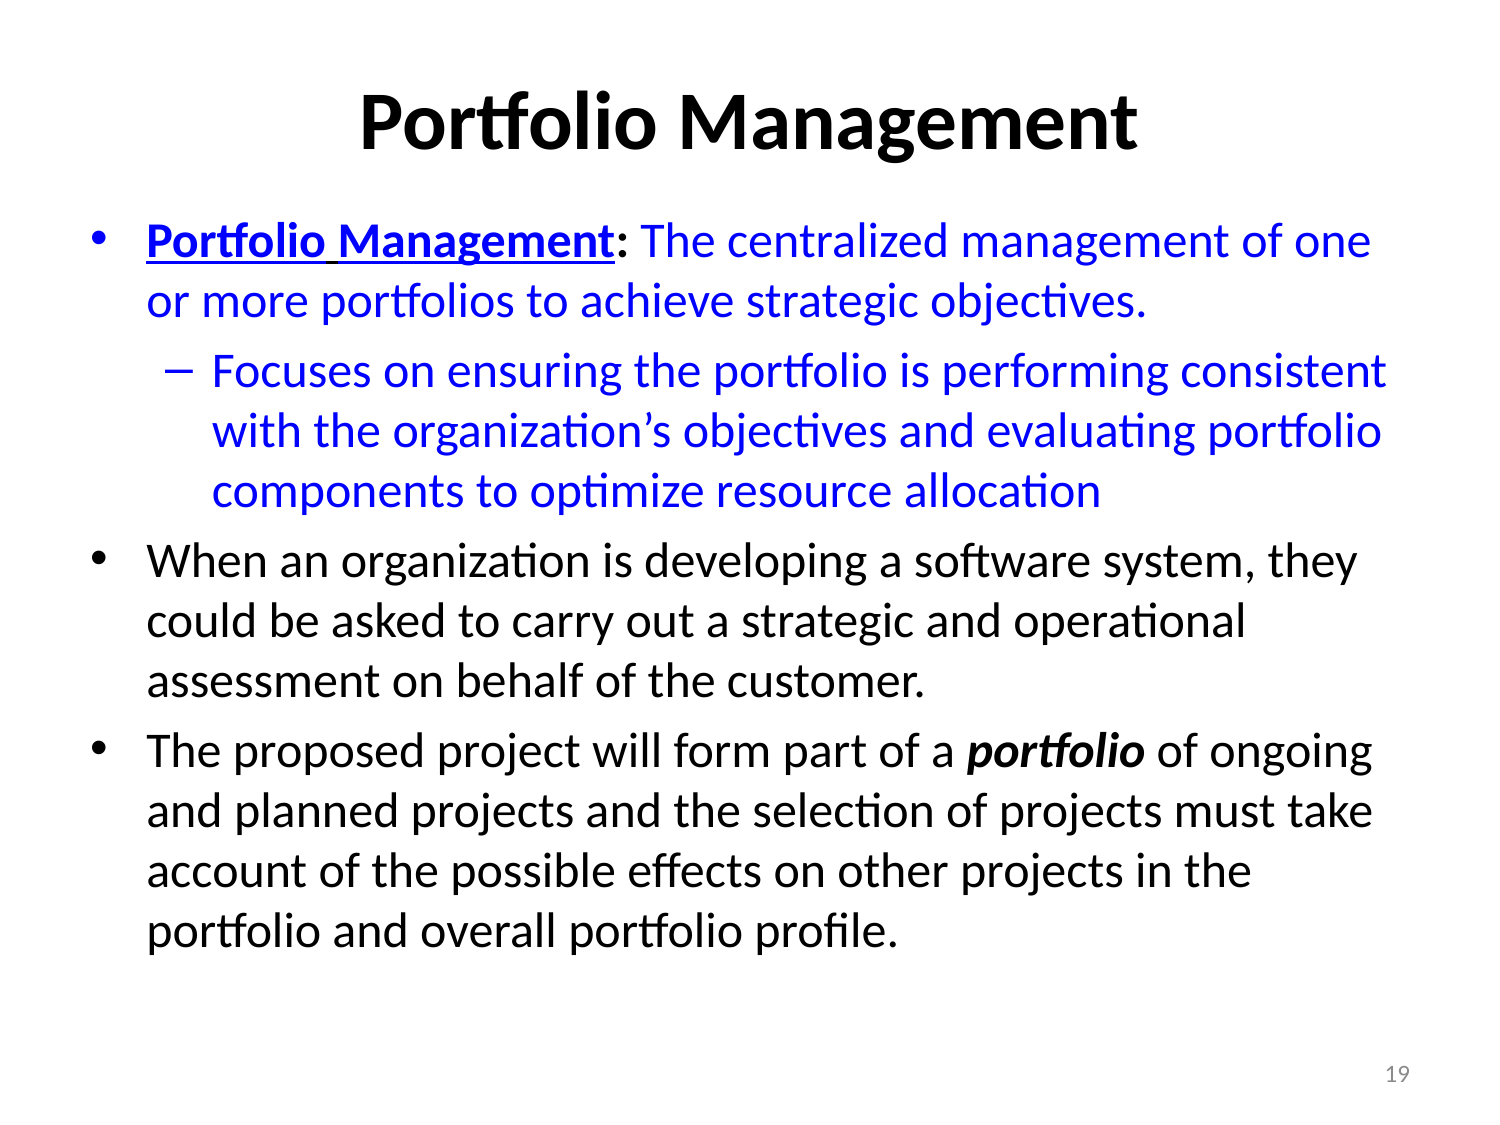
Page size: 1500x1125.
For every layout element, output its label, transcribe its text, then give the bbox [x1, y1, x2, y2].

title Portfolio Management [75, 45, 1425, 188]
list Portfolio Management: The centralized management of one or more portfolios to achieve strategic objectives. Focuses on ensuring the portfolio is performing consistent with the organization’s objectives and evaluating portfolio components to optimize resource allocation When an organization is developing a software system, they could be asked to carry out a strategic and operational assessment on behalf of the customer. The proposed project will form part of a portfolio of ongoing and planned projects and the selection of projects must take account of the possible effects on other projects in the portfolio and overall portfolio profile. [75, 200, 1425, 1005]
slide_number 19 [1074, 1042, 1425, 1103]
